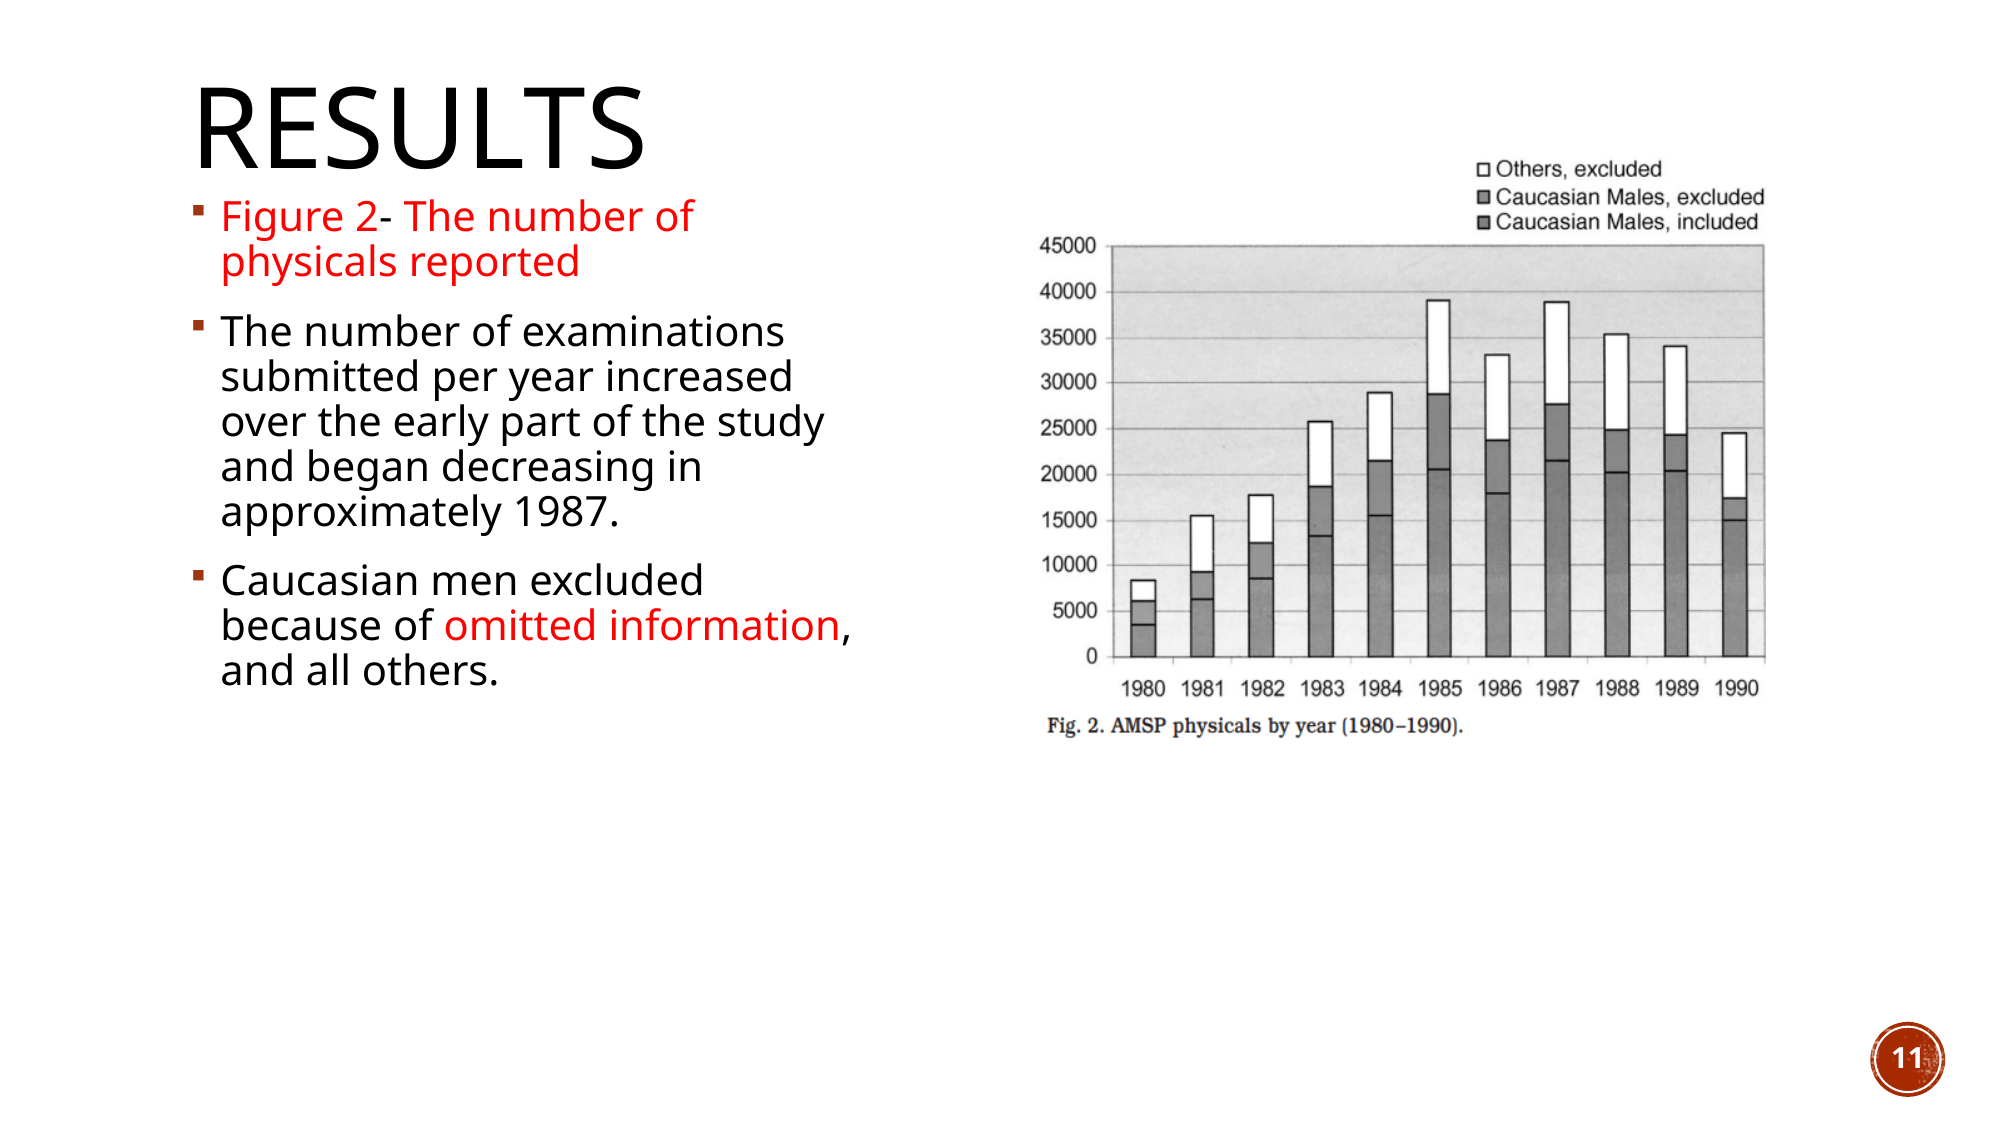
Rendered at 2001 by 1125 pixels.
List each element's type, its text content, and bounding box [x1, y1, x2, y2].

picture [1000, 103, 1801, 739]
slide_number 11 [1855, 1028, 1961, 1089]
title results [175, 0, 1826, 264]
list Figure 2- The number of physicals reported The number of examinations submitted per year increased over the early part of the study and began decreasing in approximately 1987. Caucasian men excluded because of omitted information, and all others. [175, 187, 883, 1013]
